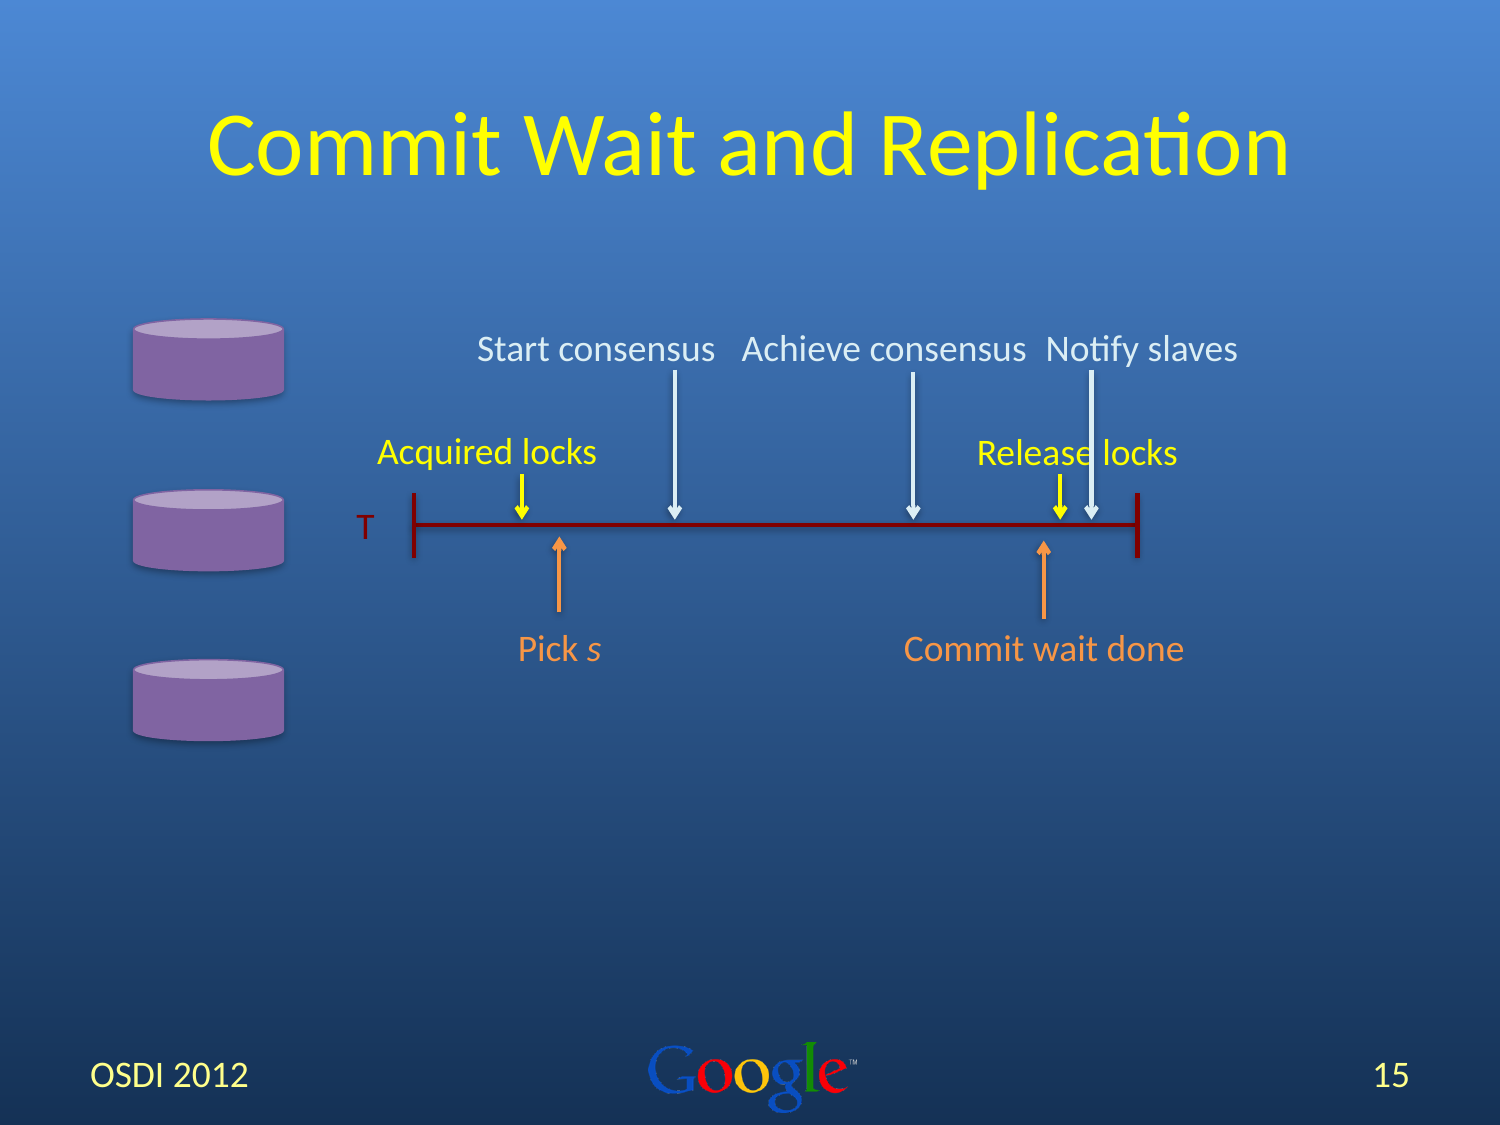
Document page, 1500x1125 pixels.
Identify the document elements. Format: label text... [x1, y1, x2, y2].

text_box Pick s [503, 616, 617, 677]
text_box Notify slaves [1043, 316, 1254, 377]
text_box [412, 492, 1138, 558]
text_box T [341, 495, 408, 555]
text_box Acquired locks [362, 419, 613, 480]
slide_number OSDI 2012 [75, 1042, 425, 1103]
text_box Start consensus [462, 316, 726, 377]
text_box [132, 318, 285, 401]
slide_number 15 [1074, 1042, 1425, 1103]
title Commit Wait and Replication [75, 45, 1425, 233]
picture [648, 1042, 857, 1113]
text_box [132, 658, 285, 742]
text_box Release locks [1099, 420, 1194, 481]
text_box Achieve consensus [726, 316, 1043, 377]
text_box [132, 489, 285, 572]
text_box Commit wait done [888, 616, 1200, 677]
text_box Release locks [962, 420, 1084, 481]
